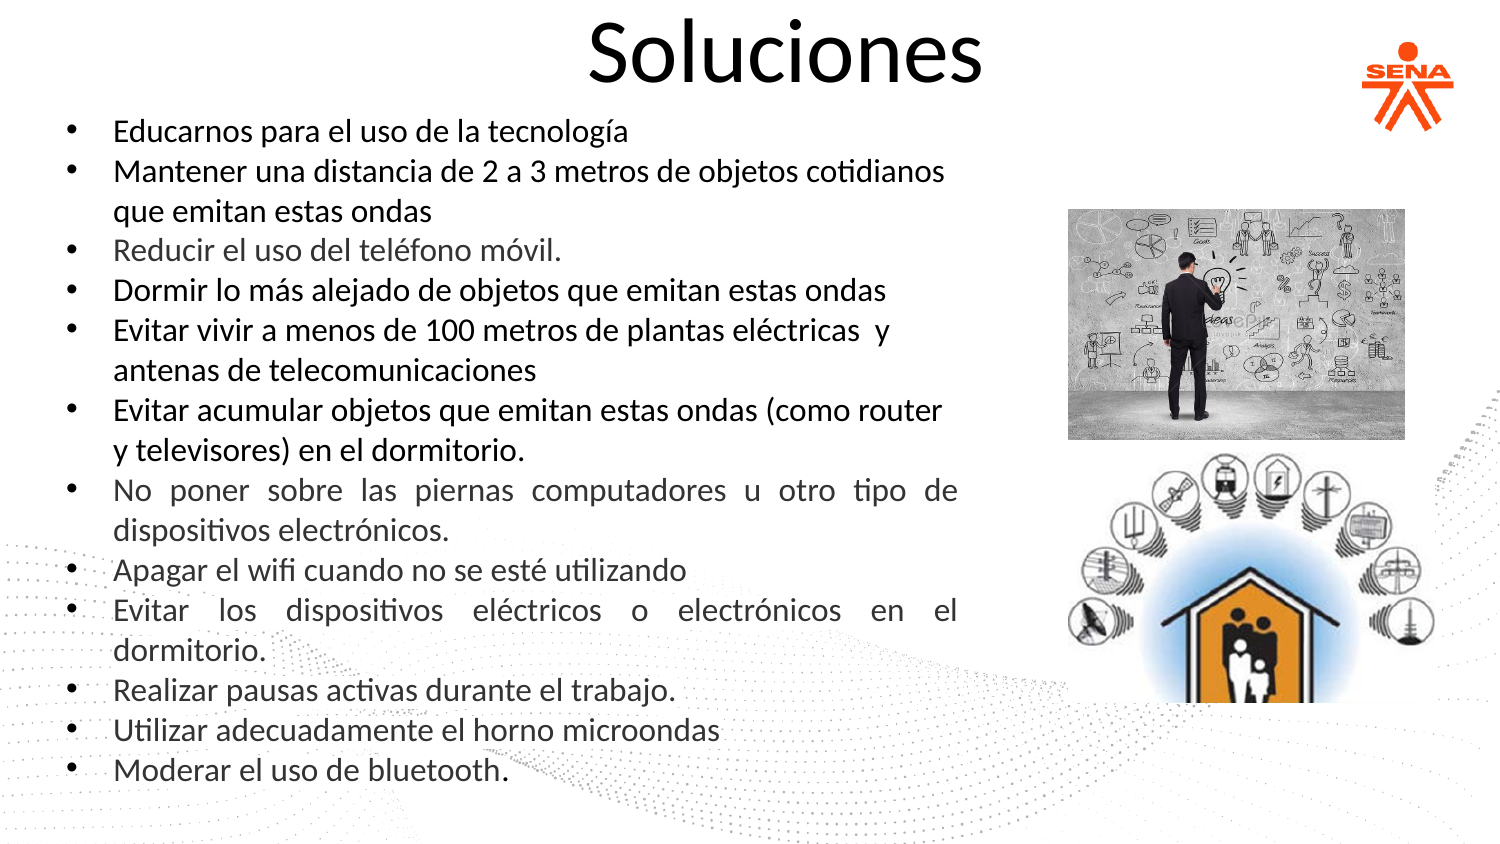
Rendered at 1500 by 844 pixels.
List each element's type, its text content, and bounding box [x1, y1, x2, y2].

picture [0, 0, 1500, 844]
text_box Educarnos para el uso de la tecnología Mantener una distancia de 2 a 3 metros de objetos cotidianos que emitan estas ondas Reducir el uso del teléfono móvil. Dormir lo más alejado de objetos que emitan estas ondas Evitar vivir a menos de 100 metros de plantas eléctricas y antenas de telecomunicaciones Evitar acumular objetos que emitan estas ondas (como router y televisores) en el dormitorio. No poner sobre las piernas computadores u otro tipo de dispositivos electrónicos. Apagar el wifi cuando no se esté utilizando Evitar los dispositivos eléctricos o electrónicos en el dormitorio. Realizar pausas activas durante el trabajo. Utilizar adecuadamente el horno microondas Moderar el uso de bluetooth. [51, 101, 974, 795]
text_box Soluciones [474, 0, 1099, 107]
